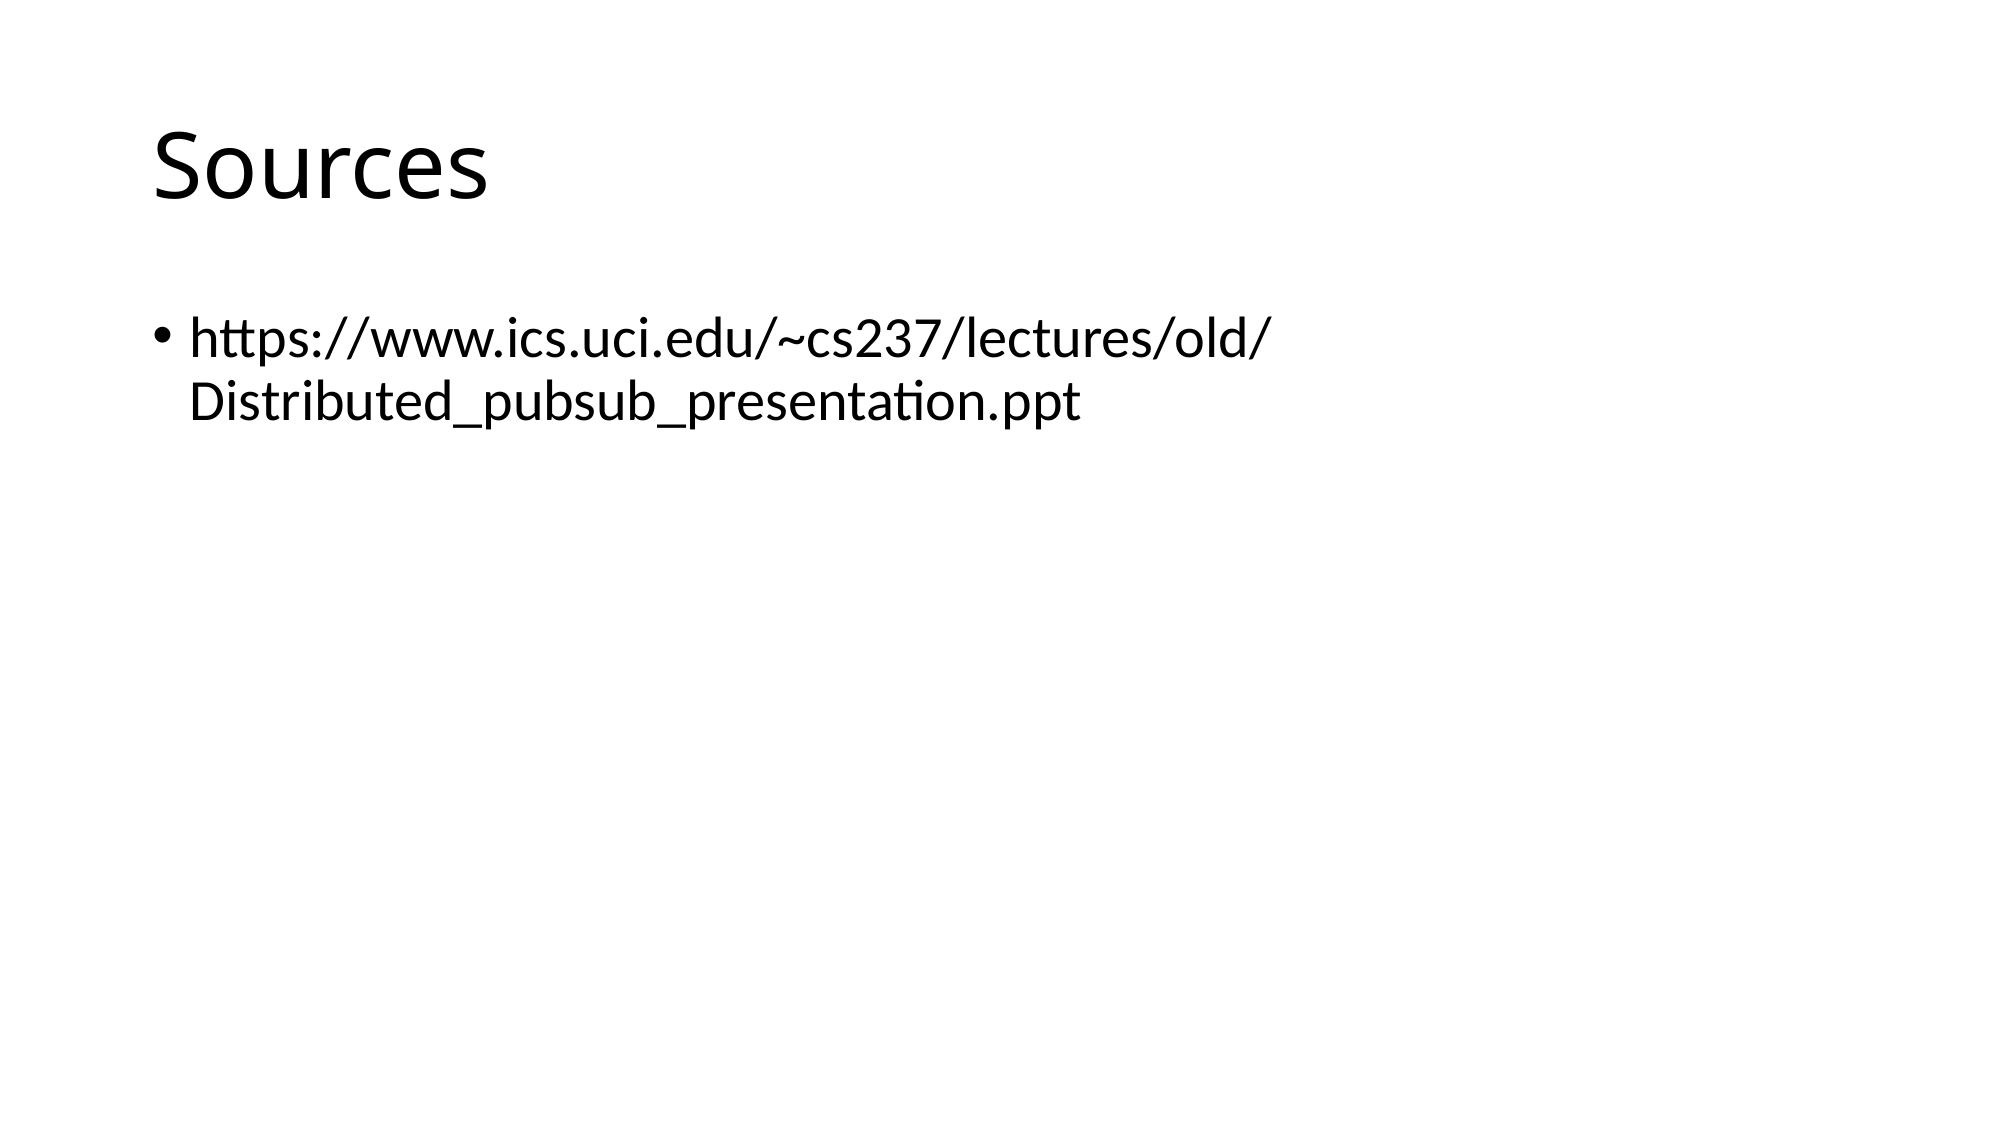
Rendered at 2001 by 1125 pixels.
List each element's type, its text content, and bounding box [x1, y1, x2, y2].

title Sources [137, 59, 1863, 278]
list https://www.ics.uci.edu/~cs237/lectures/old/Distributed_pubsub_presentation.ppt [137, 299, 1863, 1014]
